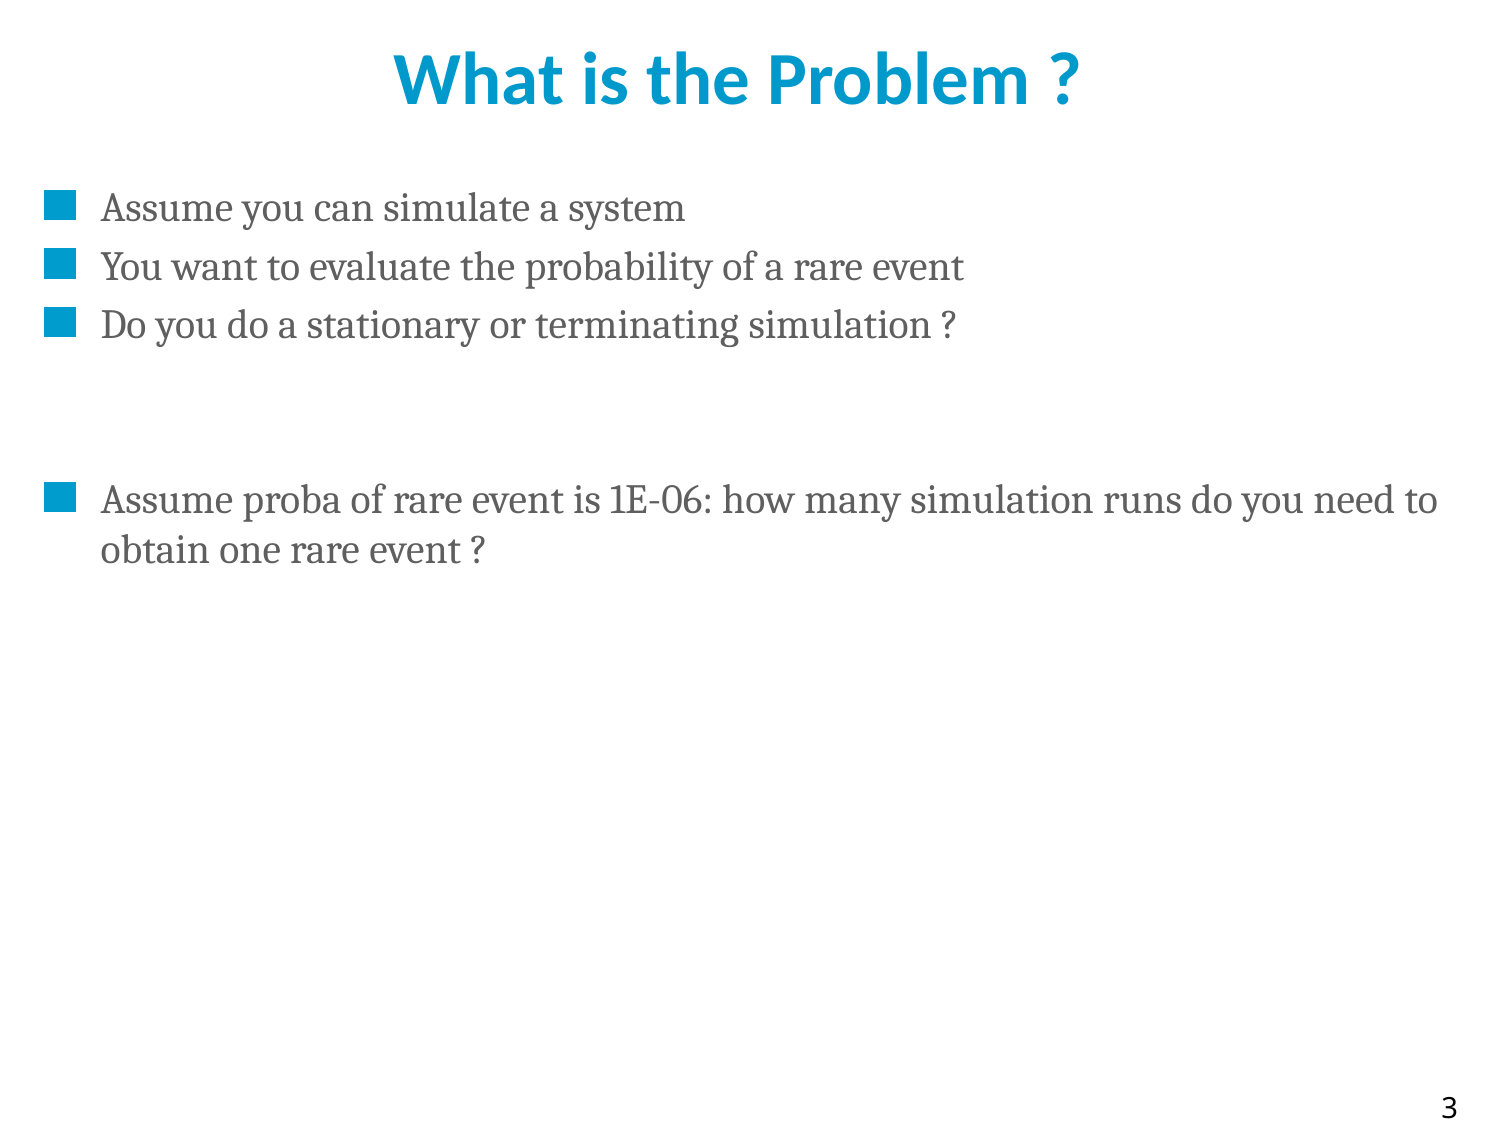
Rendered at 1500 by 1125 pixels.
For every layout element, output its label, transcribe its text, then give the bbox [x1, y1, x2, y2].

list Assume you can simulate a system You want to evaluate the probability of a rare event Do you do a stationary or terminating simulation ? Assume proba of rare event is 1E-06: how many simulation runs do you need to obtain one rare event ? [29, 172, 1483, 1107]
footer 2 [1399, 1082, 1500, 1125]
title What is the Problem ? [17, 0, 1460, 150]
